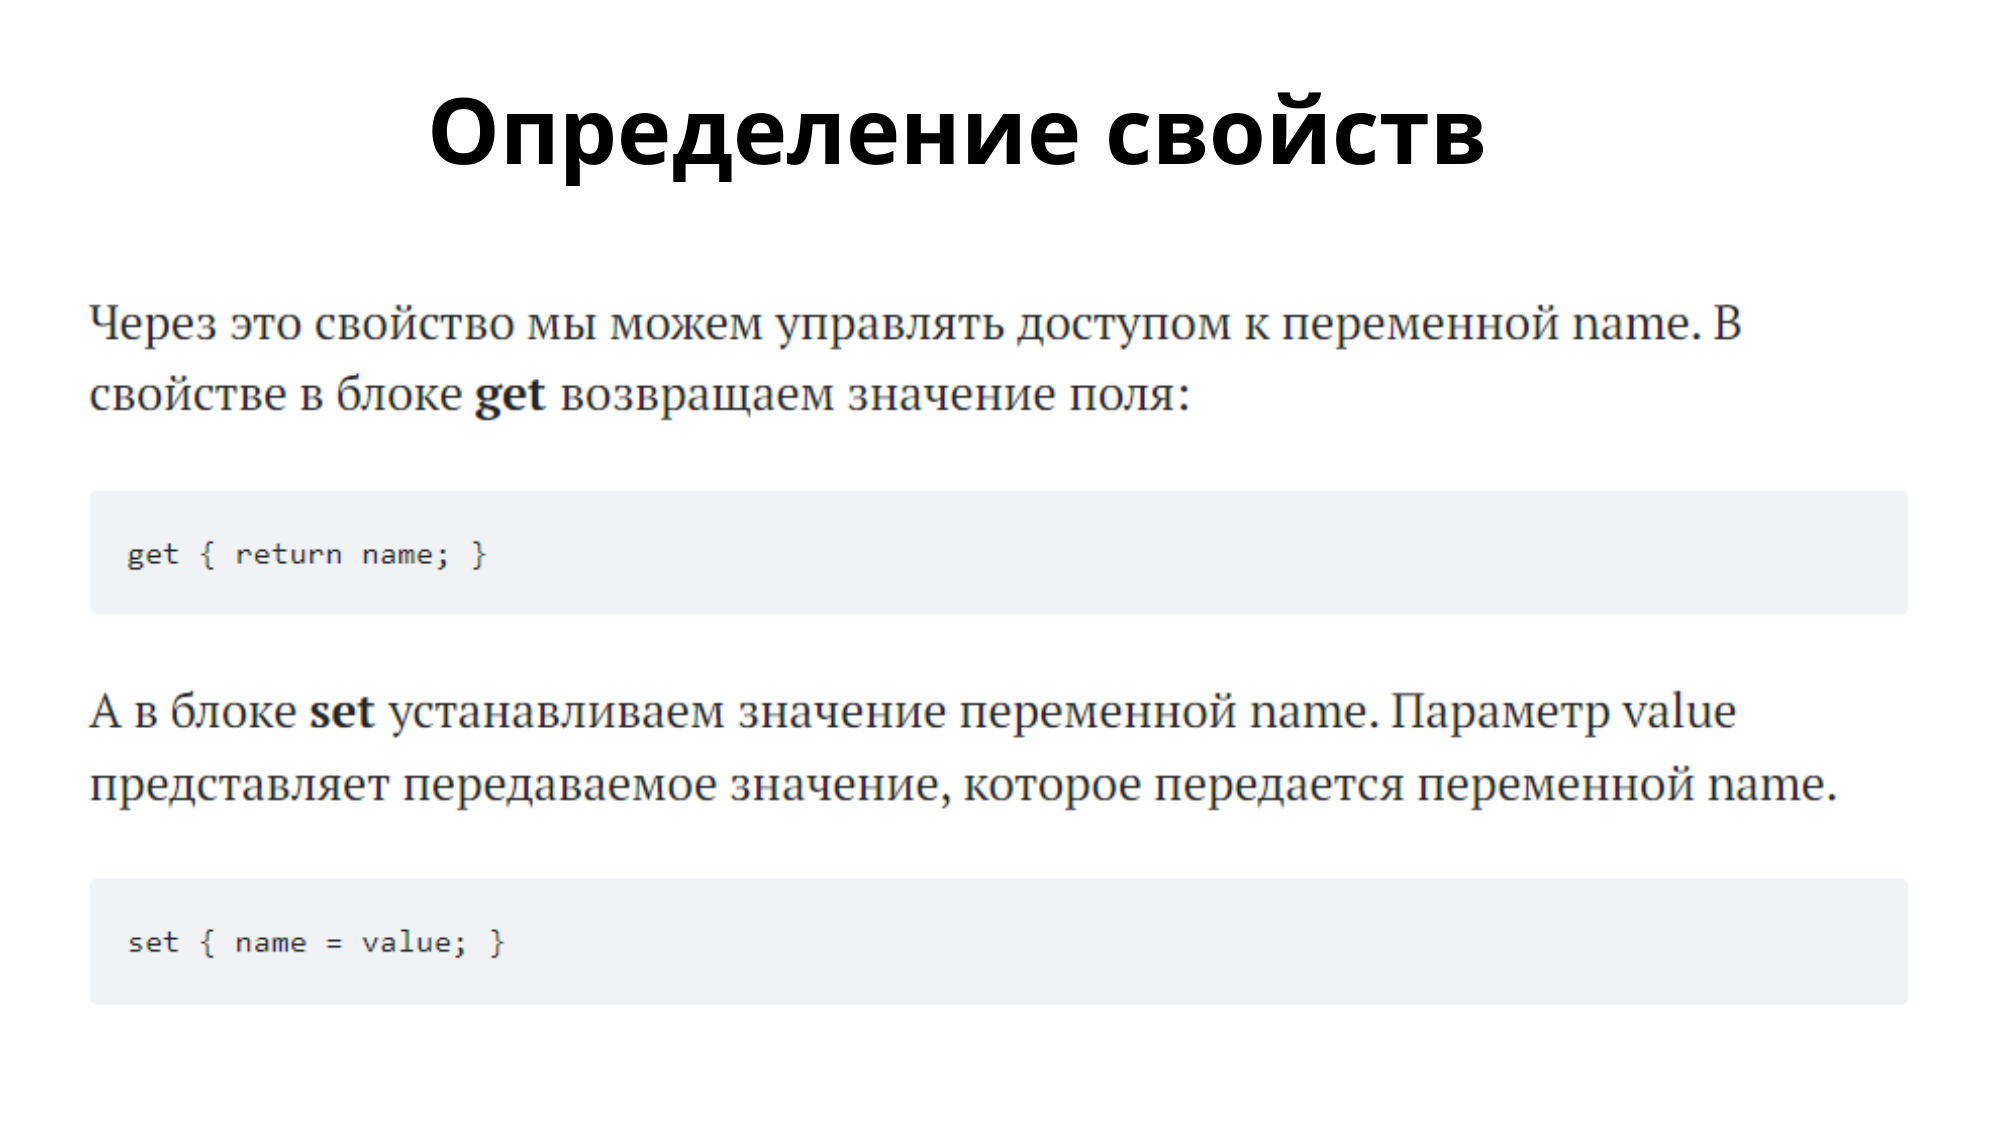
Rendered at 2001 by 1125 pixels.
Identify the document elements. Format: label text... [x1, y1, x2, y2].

picture [58, 273, 1925, 1025]
text_box Определение свойств [412, 65, 1505, 191]
